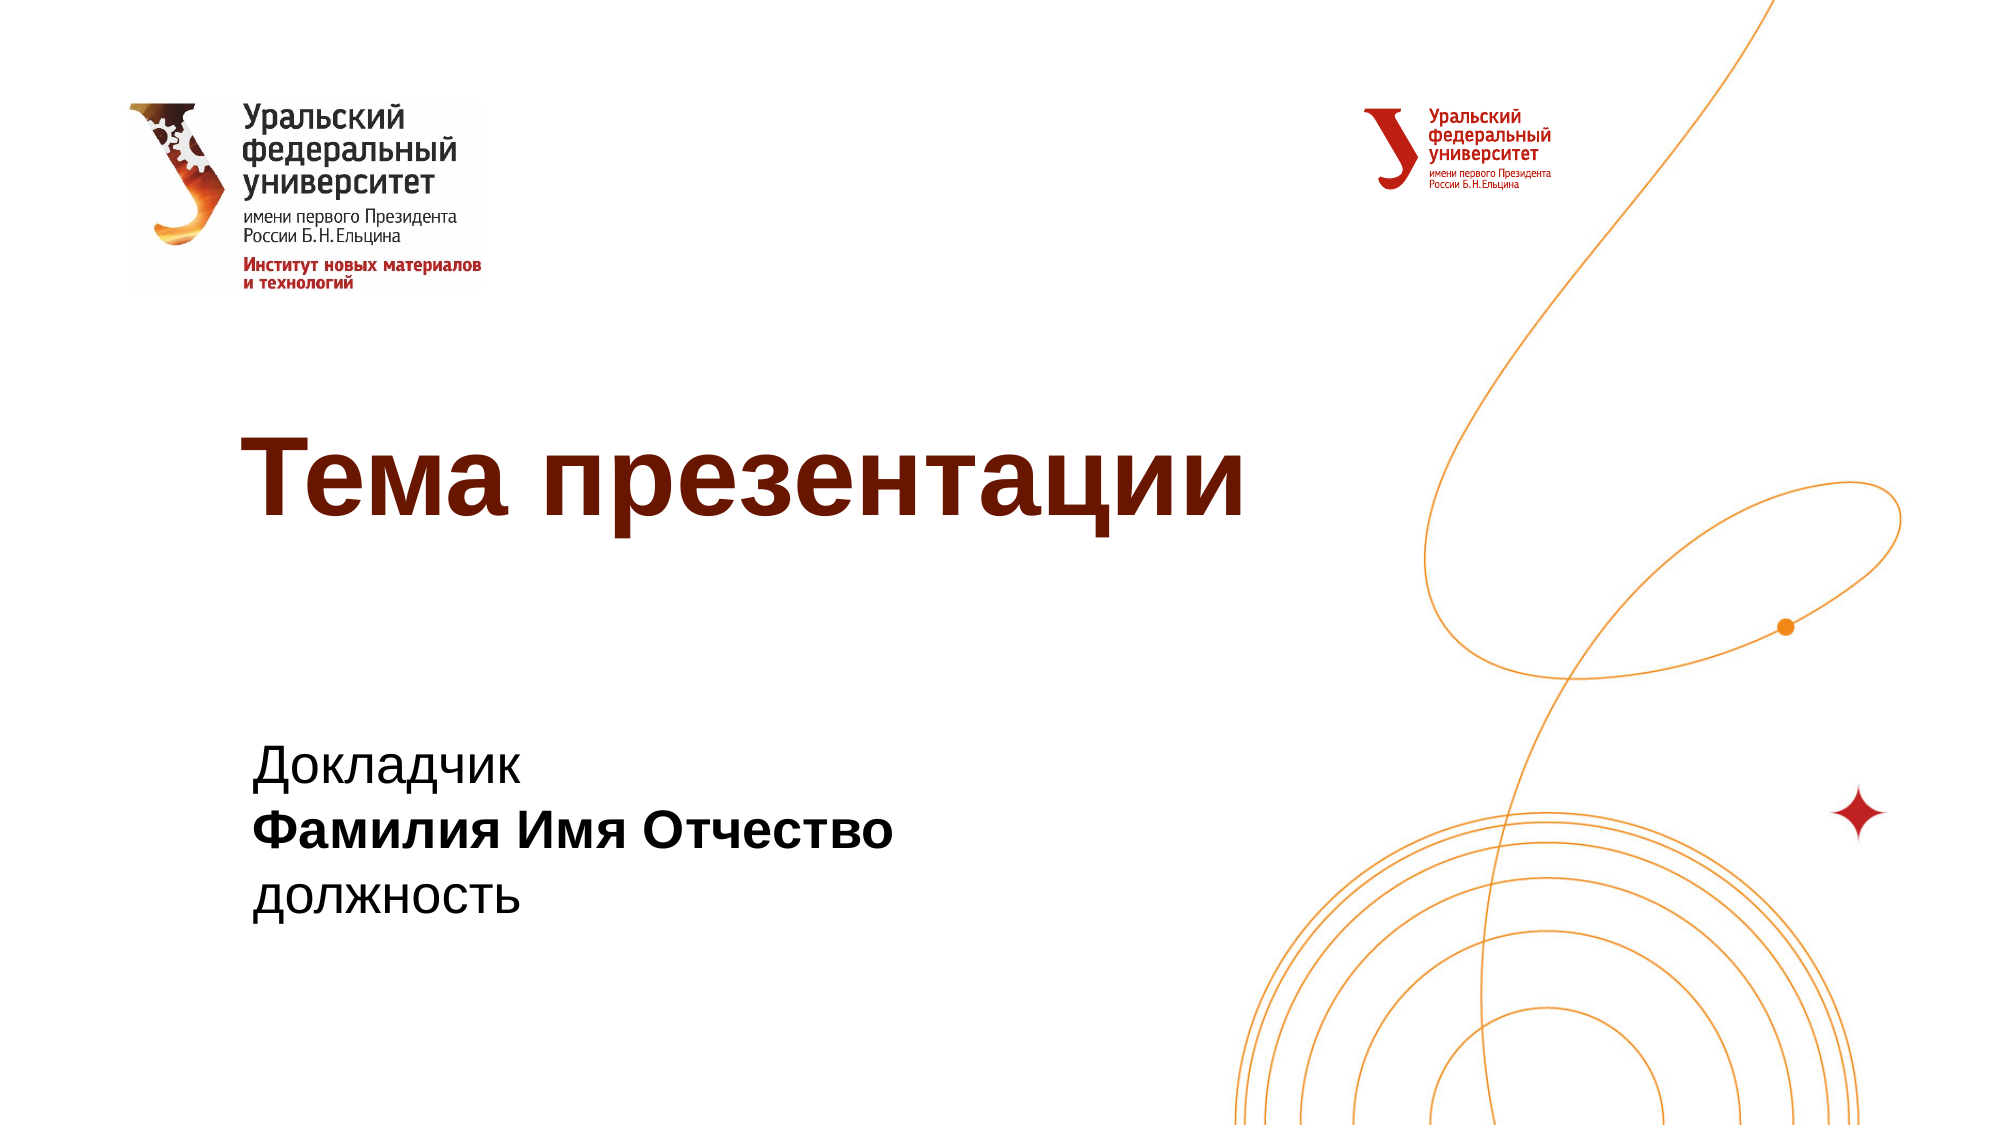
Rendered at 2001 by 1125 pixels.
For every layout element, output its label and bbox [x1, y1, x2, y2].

text_box [1363, 107, 1552, 191]
picture [0, 0, 1994, 1125]
